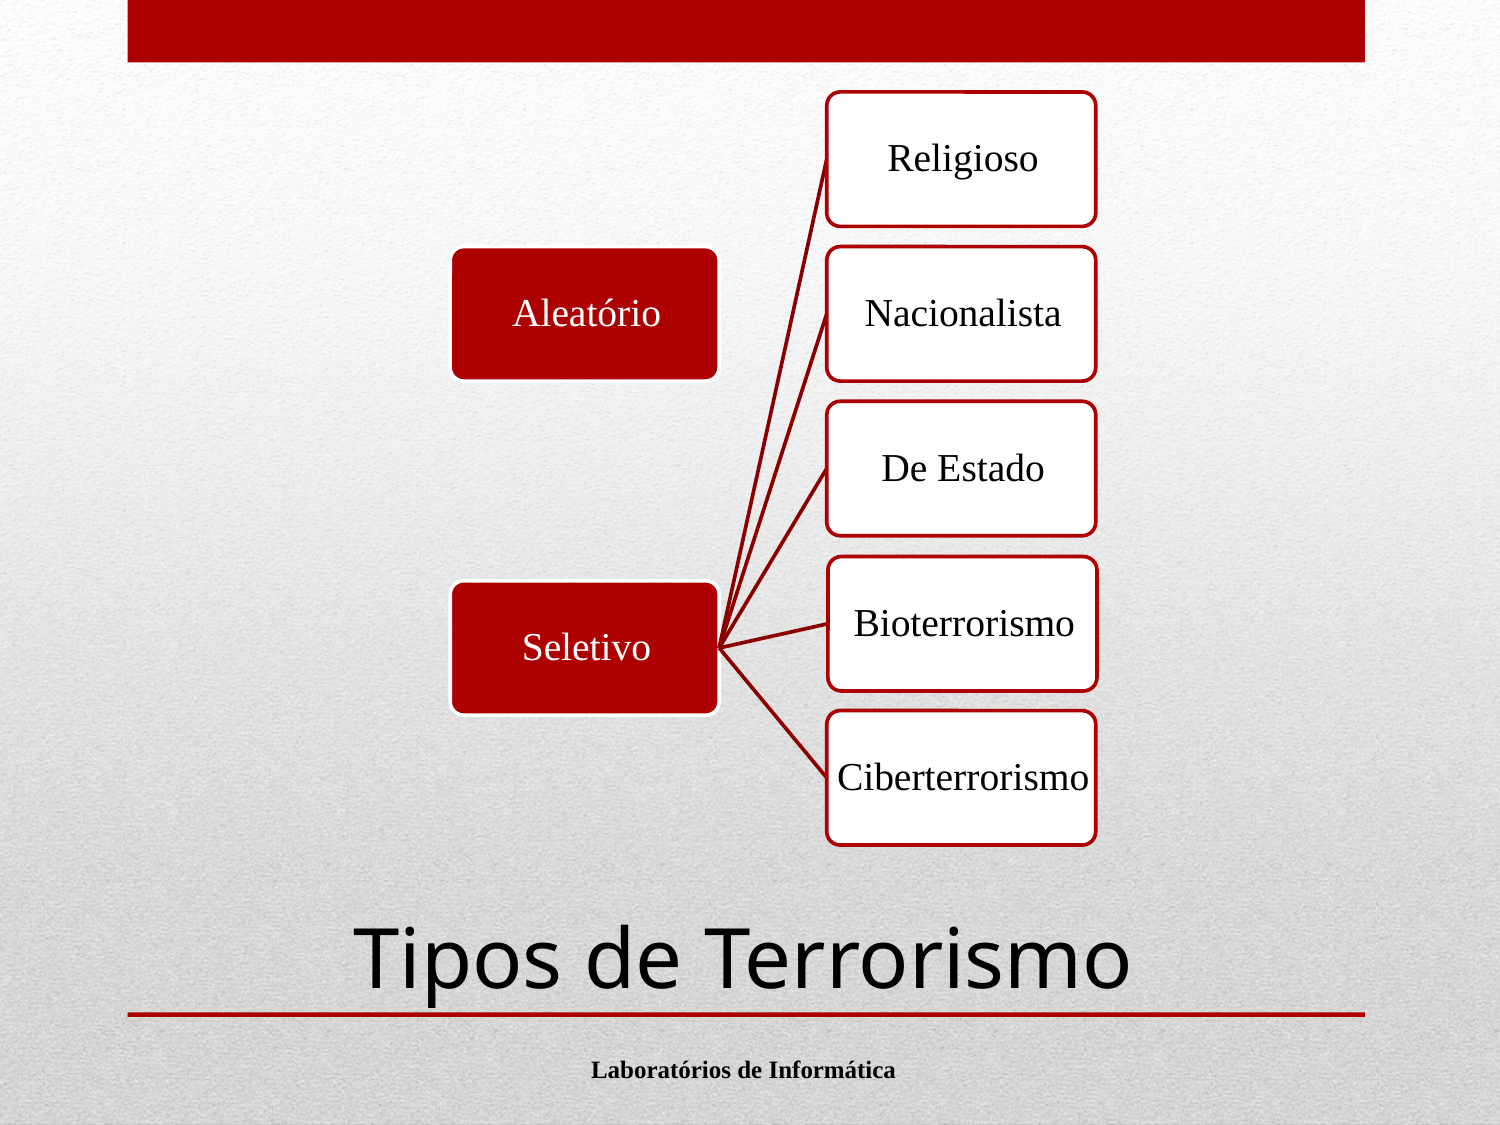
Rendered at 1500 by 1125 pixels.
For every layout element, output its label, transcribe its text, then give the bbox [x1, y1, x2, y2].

title Tipos de Terrorismo [125, 866, 1363, 1013]
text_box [233, 90, 1313, 847]
footer Laboratórios de Informática [343, 1038, 1144, 1098]
